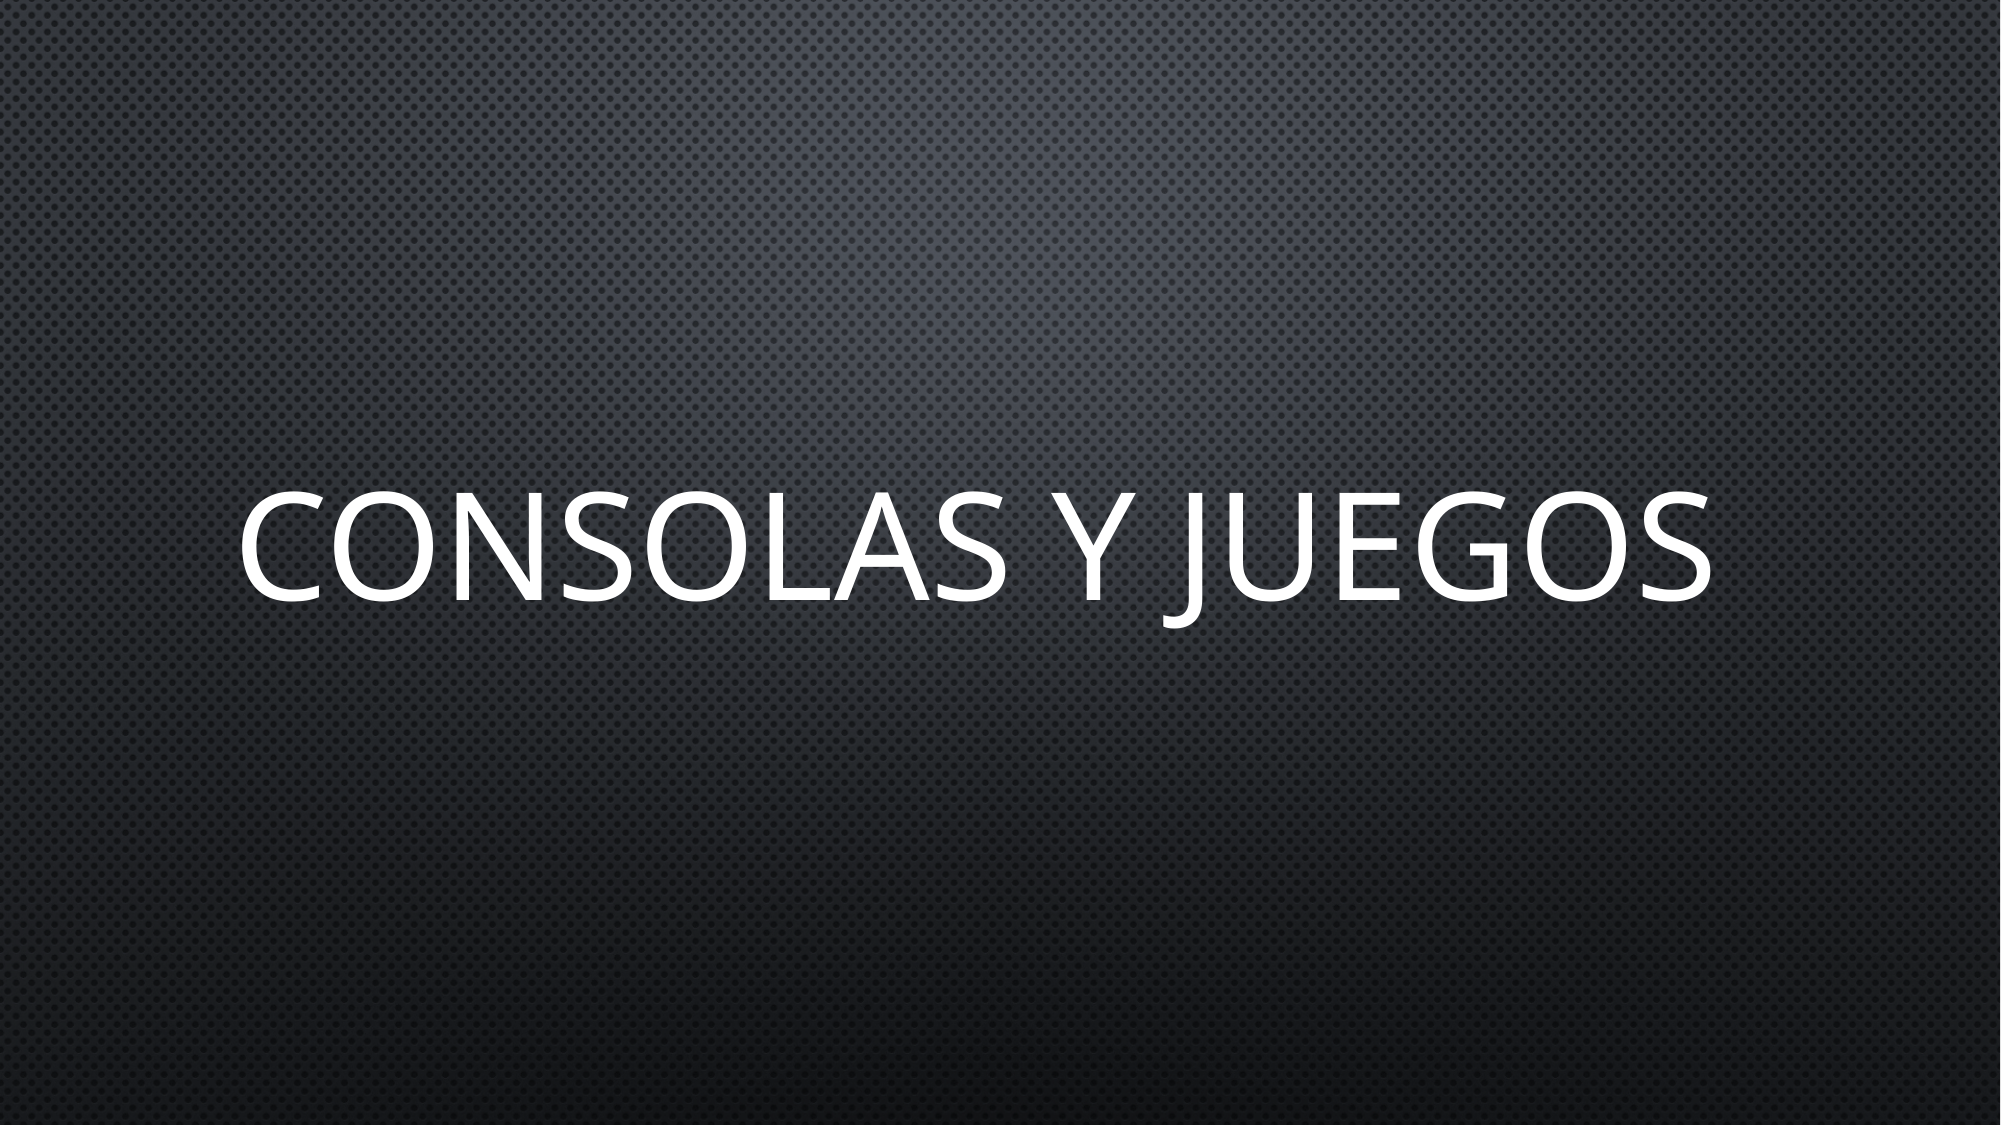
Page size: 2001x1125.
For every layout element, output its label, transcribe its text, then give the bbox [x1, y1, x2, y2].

title Consolas y juegos [202, 384, 1828, 698]
